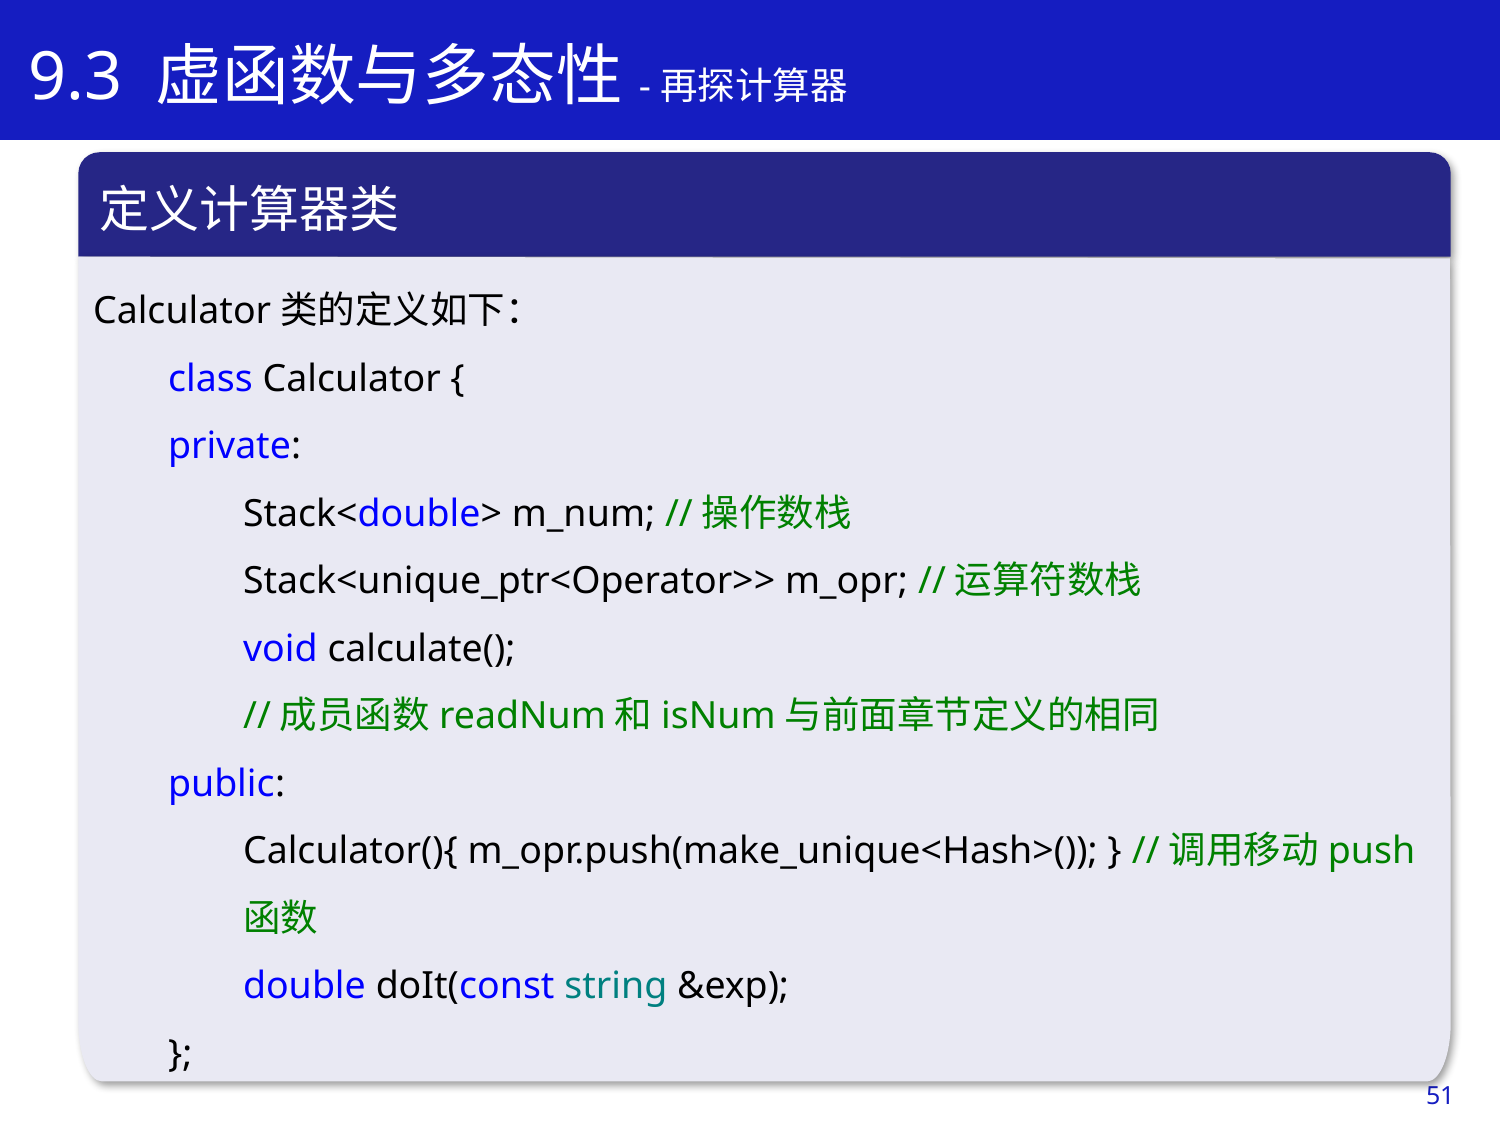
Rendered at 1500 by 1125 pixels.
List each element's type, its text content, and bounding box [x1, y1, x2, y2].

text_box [78, 152, 1451, 1090]
text_box 9.3 虚函数与多态性-再探计算器 [13, 25, 1442, 121]
slide_number 51 [1132, 1065, 1470, 1125]
